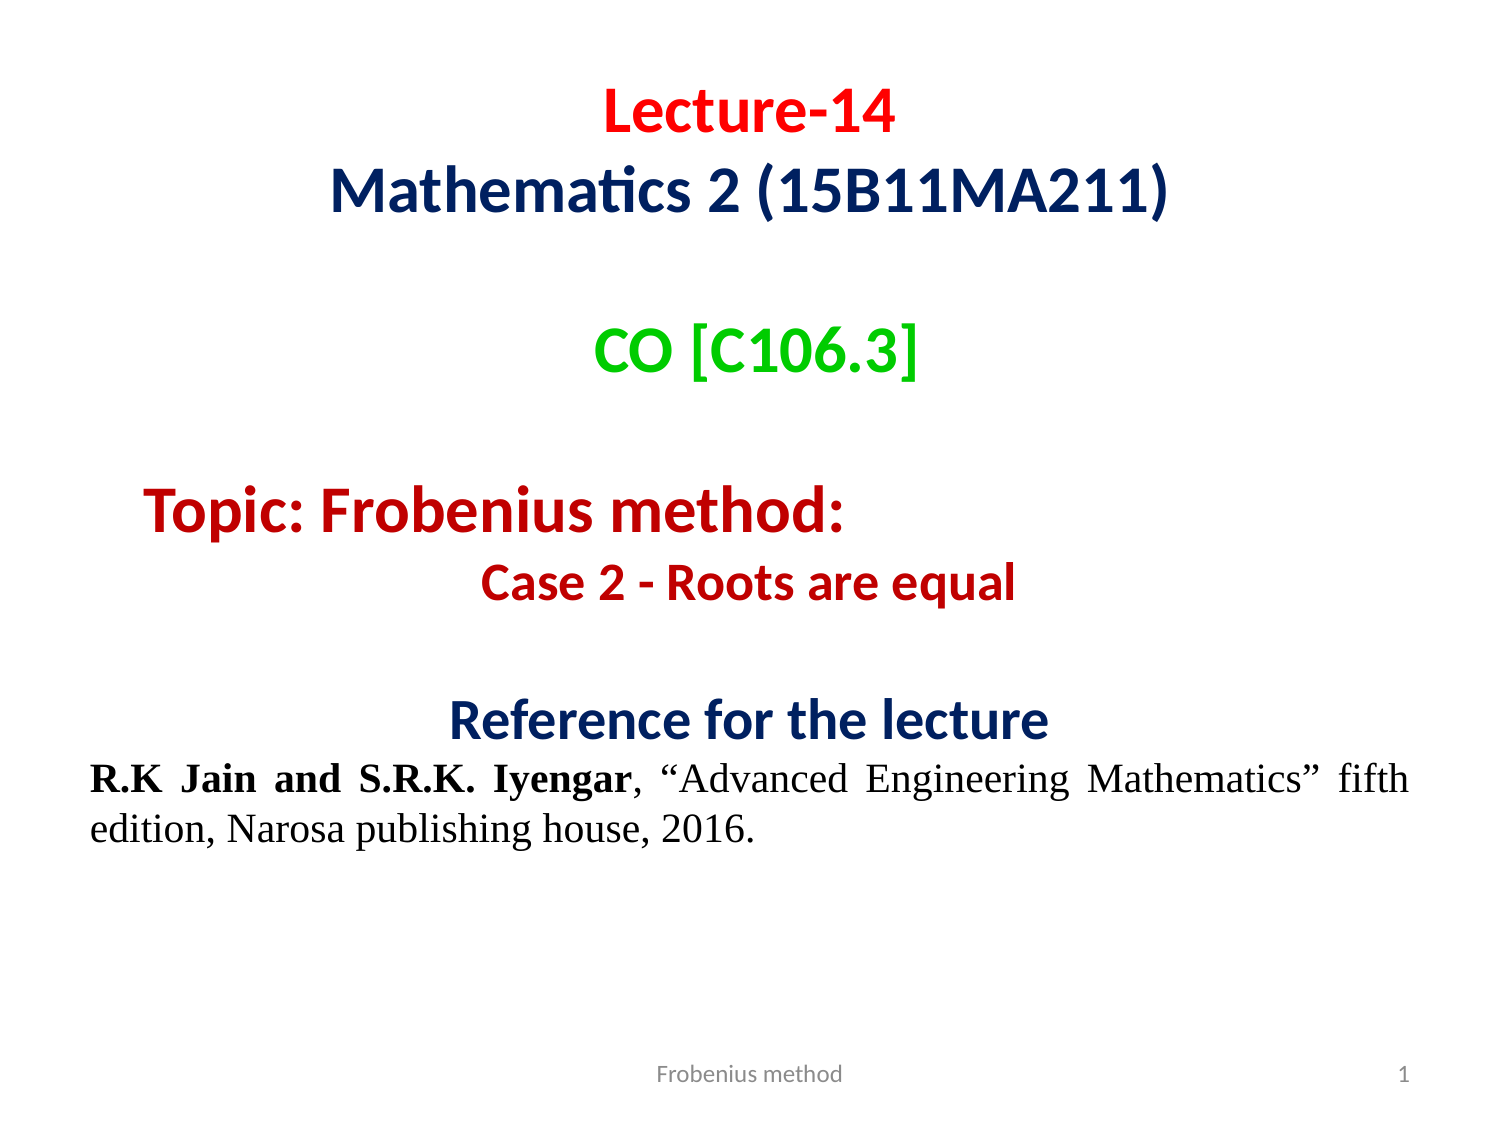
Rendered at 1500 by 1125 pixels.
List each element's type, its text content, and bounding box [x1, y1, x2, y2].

footer Frobenius method [512, 1042, 988, 1103]
text_box Lecture-14 Mathematics 2 (15B11MA211) CO [C106.3] Topic: Frobenius method: Case 2 - Roots are equal Reference for the lecture R.K Jain and S.R.K. Iyengar, “Advanced Engineering Mathematics” fifth edition, Narosa publishing house, 2016. [74, 58, 1425, 964]
slide_number 1 [1074, 1042, 1425, 1103]
